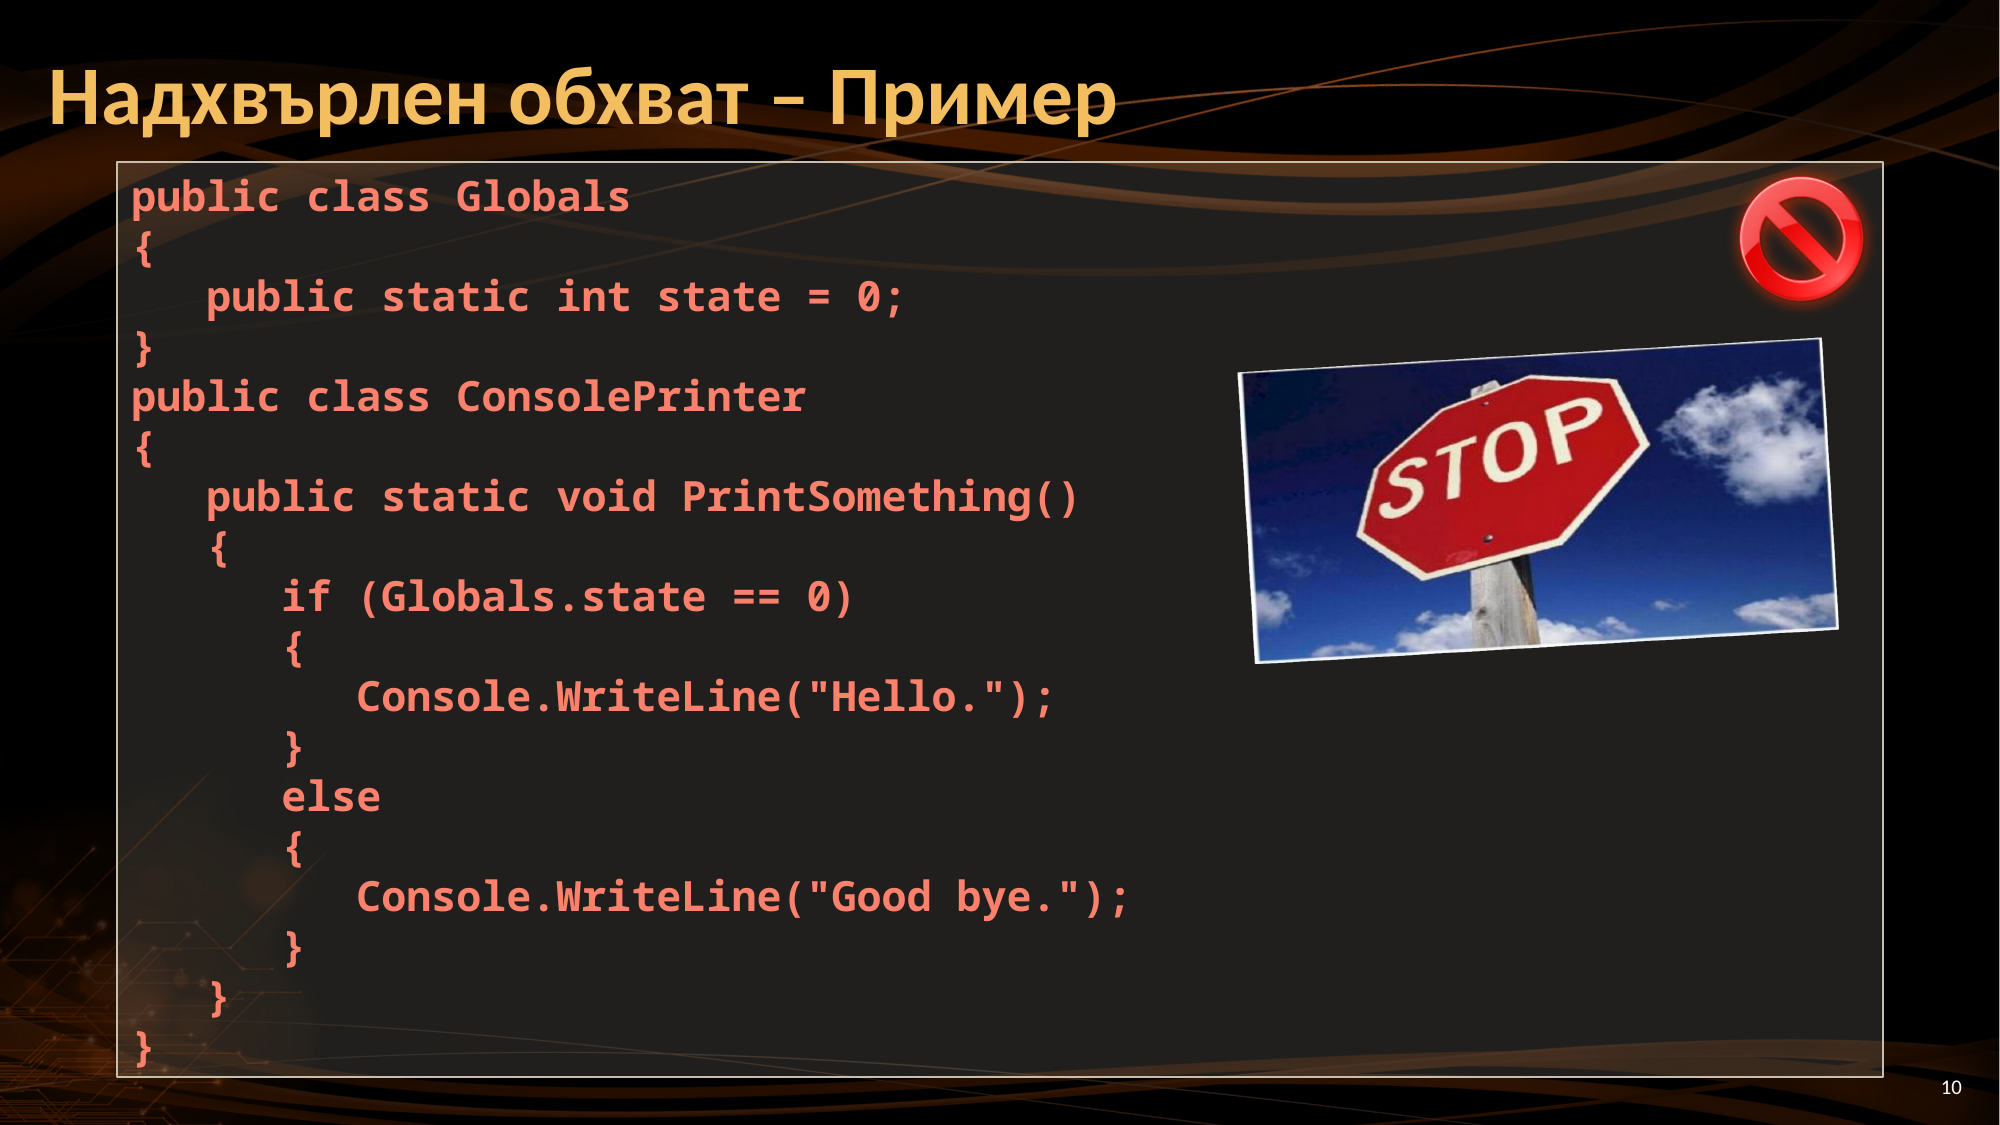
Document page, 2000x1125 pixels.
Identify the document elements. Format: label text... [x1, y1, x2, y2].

slide_number 10 [1897, 1070, 1968, 1103]
title Надхвърлен обхват – Пример [30, 6, 1602, 189]
text_box public class Globals { public static int state = 0; } public class ConsolePrinter { public static void PrintSomething() { if (Globals.state == 0) { Console.WriteLine("Hello."); } else { Console.WriteLine("Good bye."); } } } [116, 162, 1883, 1078]
picture [0, 0, 2000, 1125]
